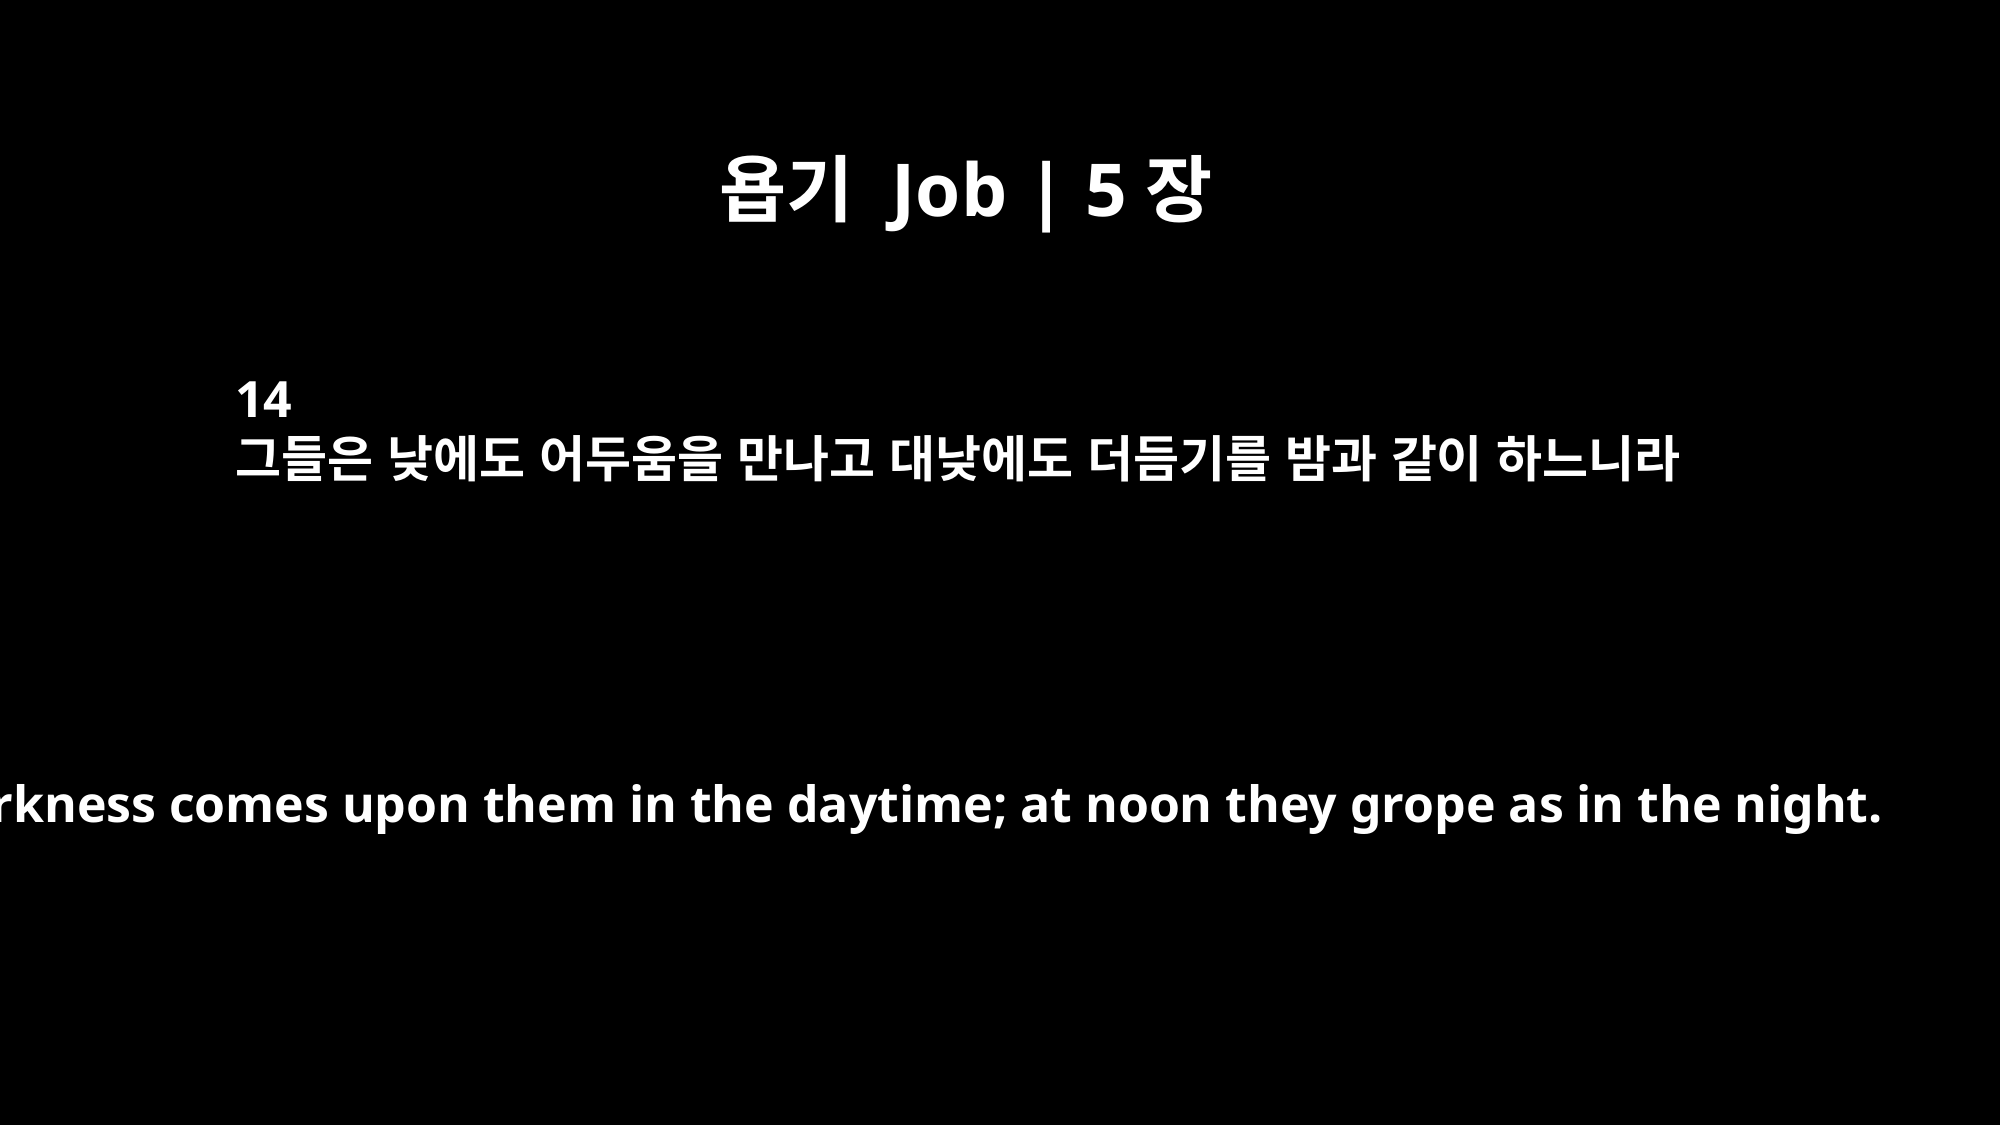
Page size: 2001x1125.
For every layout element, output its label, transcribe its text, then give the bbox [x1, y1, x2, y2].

text_box 14 그들은 낮에도 어두움을 만나고 대낮에도 더듬기를 밤과 같이 하느니라 [220, 359, 1697, 495]
text_box 욥기 Job | 5장 [704, 136, 1228, 239]
text_box Darkness comes upon them in the daytime; at noon they grope as in the night. [0, 764, 1899, 840]
